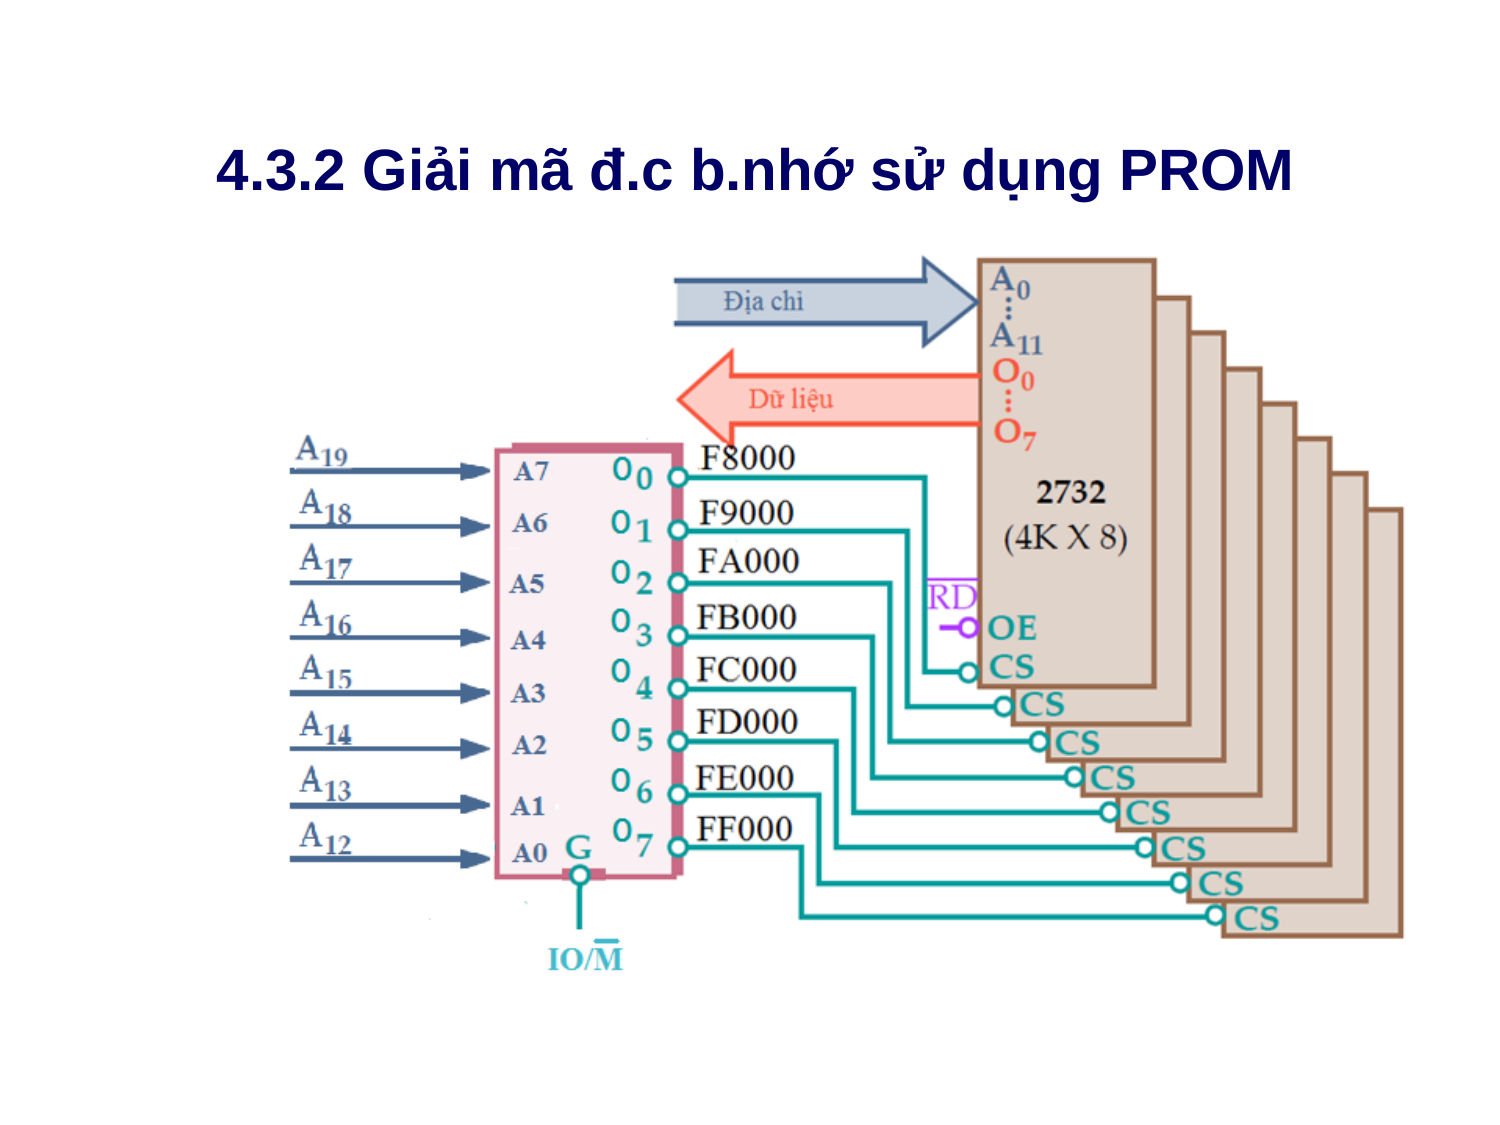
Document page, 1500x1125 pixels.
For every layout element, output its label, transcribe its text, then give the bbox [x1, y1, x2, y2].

title 4.3.2 Giải mã đ.c b.nhớ sử dụng PROM [37, 125, 1474, 211]
picture [262, 249, 1427, 987]
